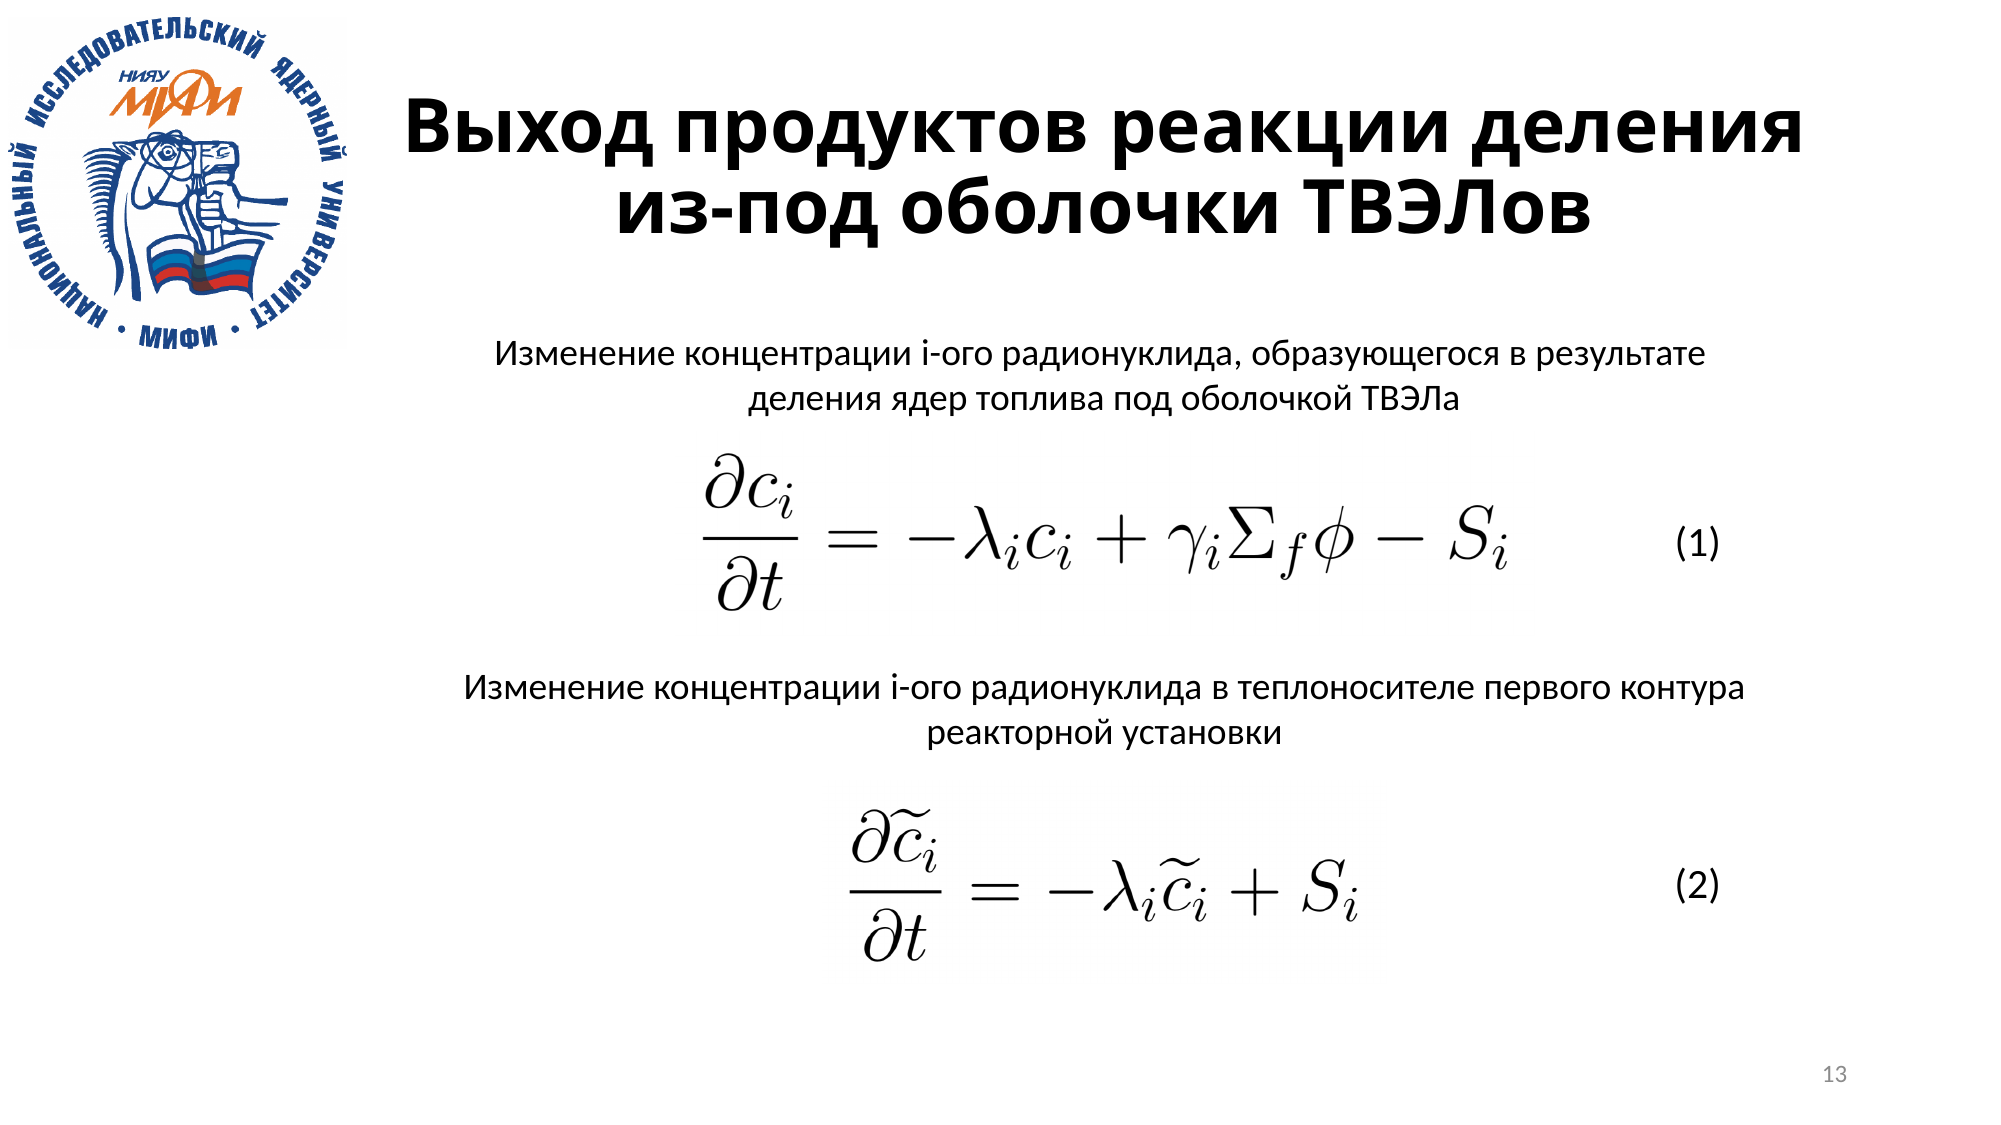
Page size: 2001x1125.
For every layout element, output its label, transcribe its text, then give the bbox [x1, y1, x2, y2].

picture [675, 431, 1535, 636]
text_box Изменение концентрации i-ого радионуклида в теплоносителе первого контура реакторной установки [448, 654, 1761, 760]
text_box (1) [1659, 507, 1737, 573]
picture [822, 780, 1387, 984]
title Выход продуктов реакции деления из-под оболочки ТВЭЛов [347, 59, 1863, 278]
picture [8, 17, 347, 349]
text_box Изменение концентрации i-ого радионуклида, образующегося в результате деления ядер топлива под оболочкой ТВЭЛа [479, 320, 1730, 425]
text_box (2) [1659, 849, 1737, 914]
slide_number 13 [1412, 1042, 1863, 1103]
